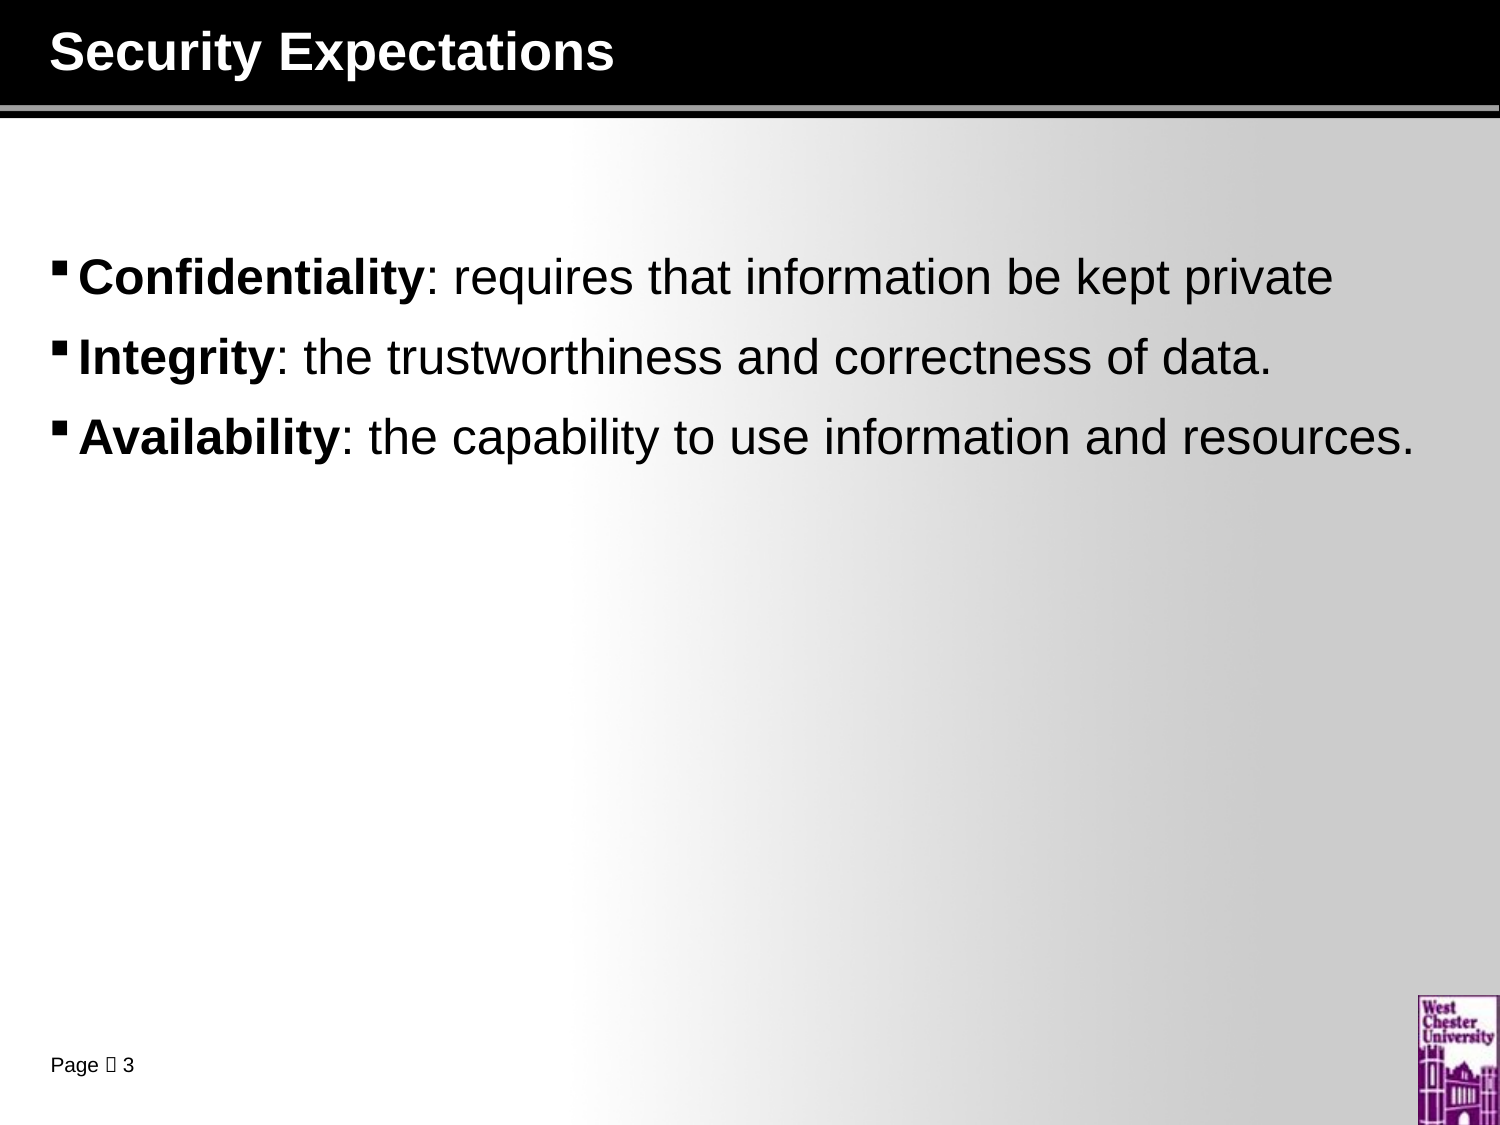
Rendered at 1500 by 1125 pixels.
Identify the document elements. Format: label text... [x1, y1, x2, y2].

title Security Expectations [49, 16, 1447, 123]
picture [0, 0, 1500, 1125]
list Confidentiality: requires that information be kept private Integrity: the trustworthiness and correctness of data. Availability: the capability to use information and resources. [48, 244, 1447, 952]
